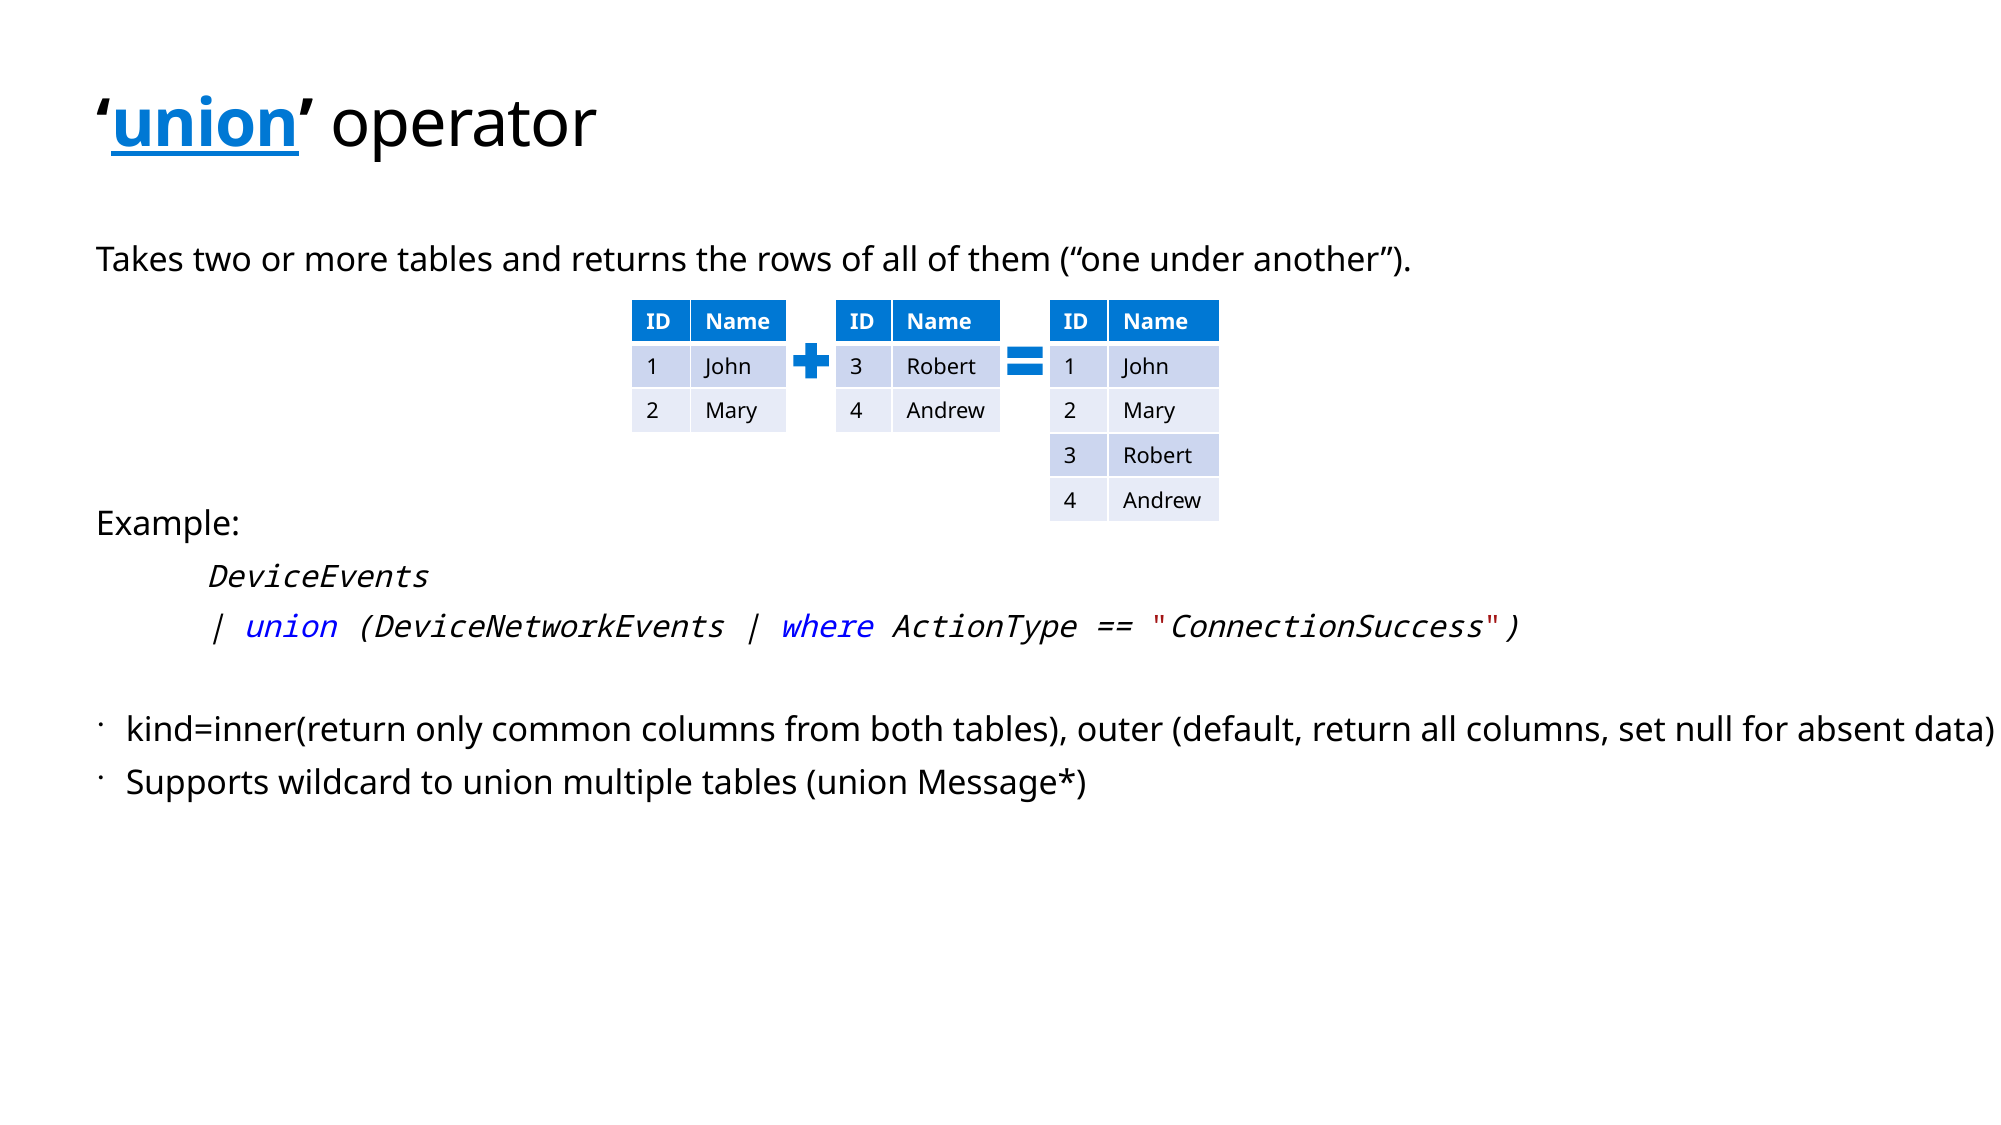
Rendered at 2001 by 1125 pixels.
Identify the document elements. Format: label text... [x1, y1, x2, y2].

table_header Name [893, 300, 1000, 341]
table_header ID [836, 300, 891, 341]
table_cell 2 [1050, 389, 1107, 432]
table_cell 3 [836, 346, 891, 387]
table_cell Andrew [893, 389, 1000, 432]
table_cell John [691, 346, 786, 387]
table_cell John [1109, 346, 1219, 387]
table_cell 1 [1050, 346, 1107, 387]
text_box [1007, 346, 1043, 359]
table_header ID [1050, 300, 1107, 341]
table_cell 1 [632, 346, 690, 387]
text_box [1007, 363, 1043, 376]
title ‘union’ operator [96, 75, 1904, 166]
table_cell Andrew [1109, 478, 1219, 521]
table_cell 2 [632, 389, 690, 432]
table_cell 4 [836, 389, 891, 432]
table_header Name [1109, 300, 1219, 341]
table_cell Robert [893, 346, 1000, 387]
table_cell 3 [1050, 434, 1107, 476]
list Takes two or more tables and returns the rows of all of them (“one under another”). Example: DeviceEvents | union (DeviceNetworkEvents | where ActionType == "ConnectionSuccess") kind=inner(return only common columns from both tables), outer (default, return all columns, set null for absent data) Supports wildcard to union multiple tables (union Message*) [95, 235, 2000, 818]
table_header Name [691, 300, 786, 341]
table_header ID [632, 300, 690, 341]
table_cell Robert [1109, 434, 1219, 476]
table_cell 4 [1050, 478, 1107, 521]
table_cell Mary [691, 389, 786, 432]
text_box [793, 342, 830, 379]
table_cell Mary [1109, 389, 1219, 432]
